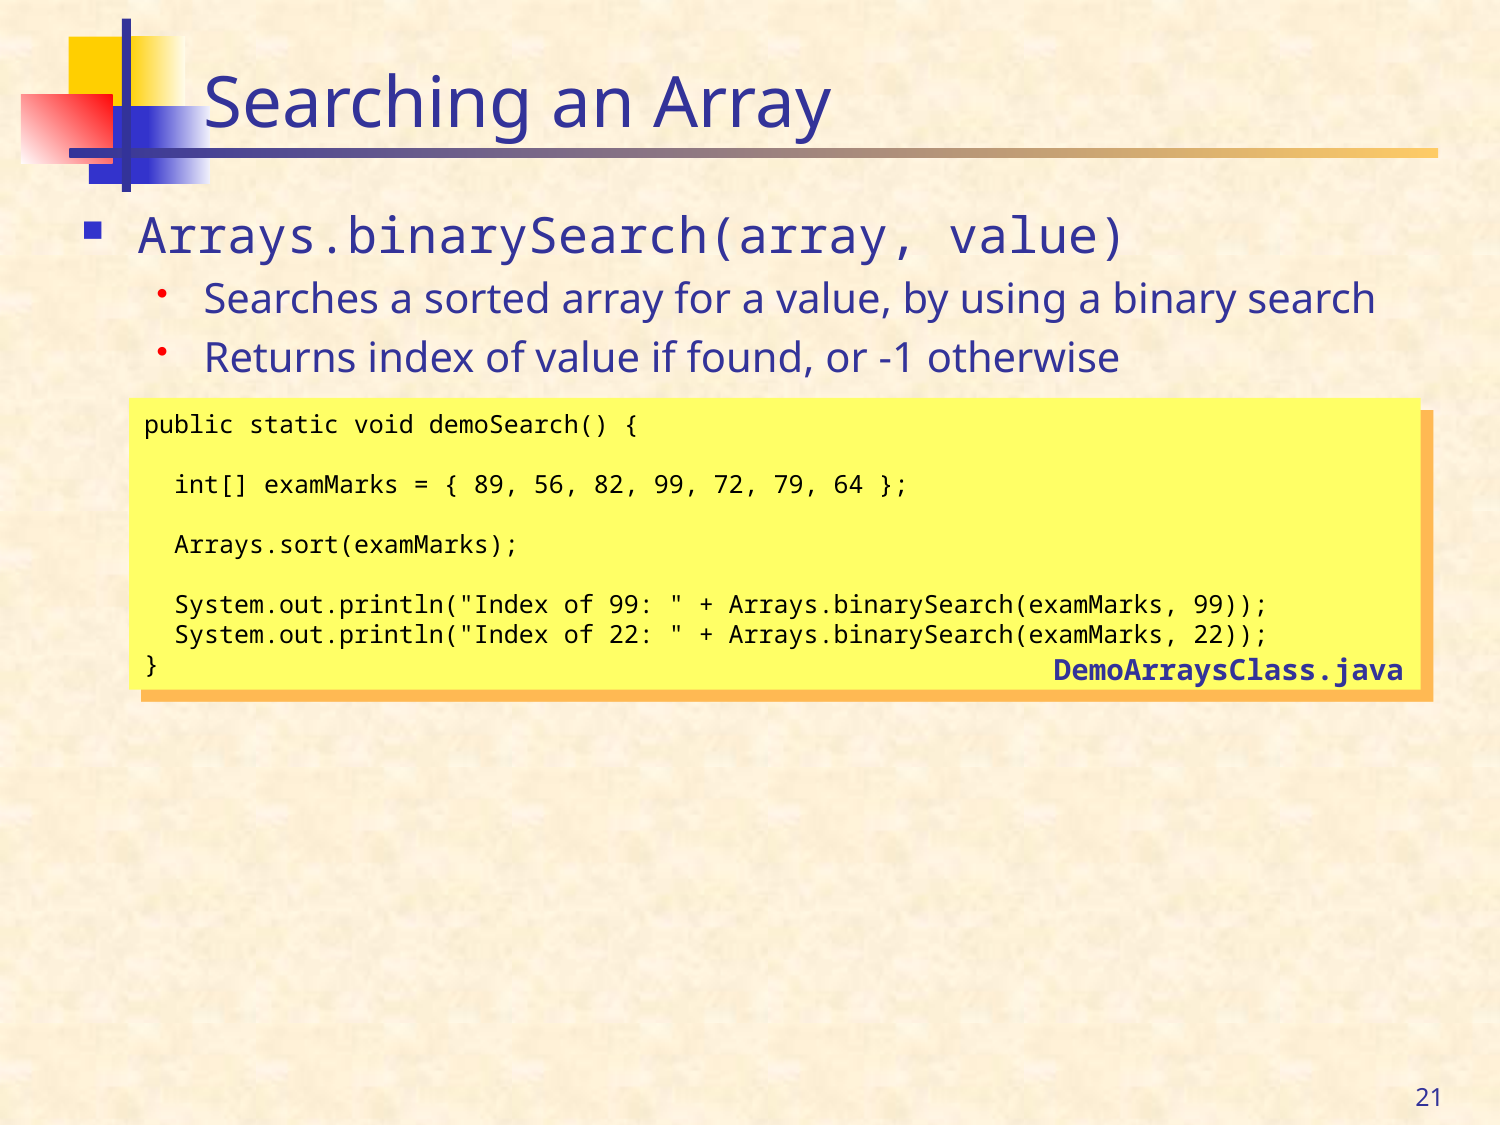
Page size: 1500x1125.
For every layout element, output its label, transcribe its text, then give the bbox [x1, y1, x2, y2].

list Arrays.binarySearch(array, value) Searches a sorted array for a value, by using a binary search Returns index of value if found, or -1 otherwise [66, 196, 1460, 1007]
text_box public static void demoSearch() { int[] examMarks = { 89, 56, 82, 99, 72, 79, 64 }; Arrays.sort(examMarks); System.out.println("Index of 99: " + Arrays.binarySearch(examMarks, 99)); System.out.println("Index of 22: " + Arrays.binarySearch(examMarks, 22)); } [129, 397, 1421, 690]
title Searching an Array [188, 34, 1468, 150]
picture [0, 0, 1500, 1125]
text_box DemoArraysClass.java [1038, 643, 1419, 694]
footer 21 [983, 1047, 1460, 1123]
